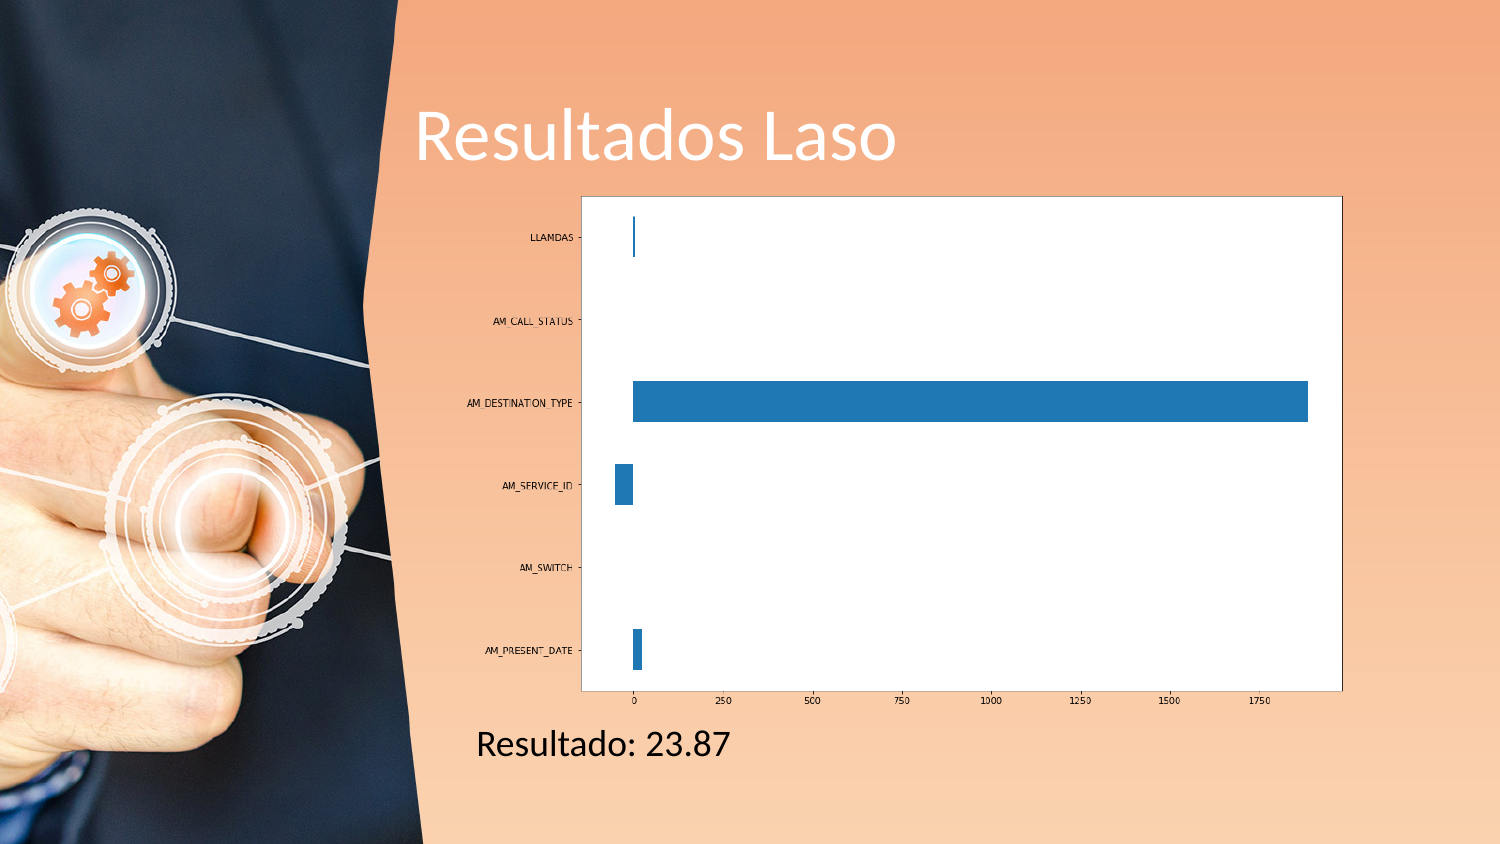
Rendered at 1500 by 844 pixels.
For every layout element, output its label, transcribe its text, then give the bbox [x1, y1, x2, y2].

title Resultados Laso [399, 71, 1427, 191]
picture [0, 0, 1500, 844]
text_box Resultado: 23.87 [461, 720, 747, 772]
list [459, 185, 1352, 713]
